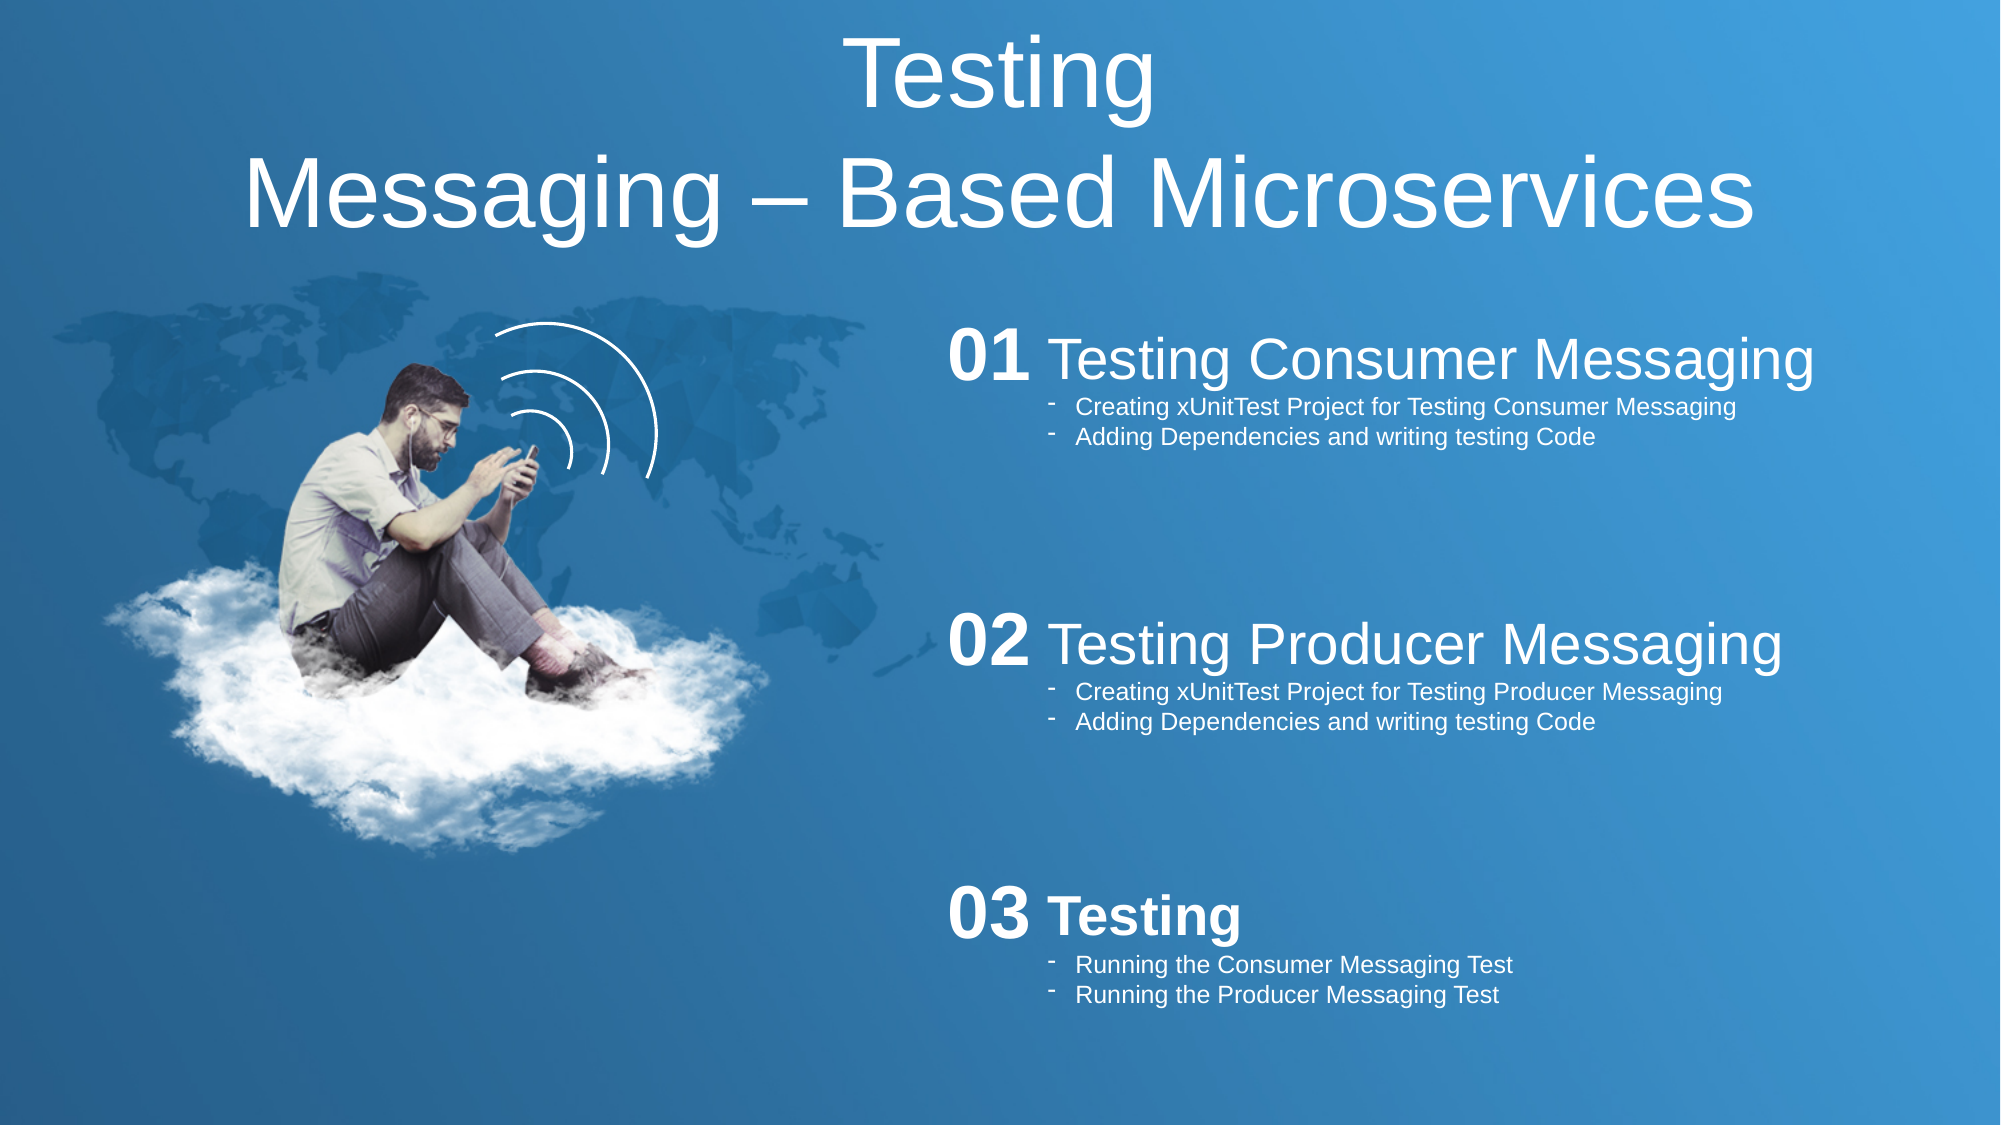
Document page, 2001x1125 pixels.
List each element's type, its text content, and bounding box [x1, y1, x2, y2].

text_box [910, 298, 1882, 459]
picture [0, 0, 2001, 1125]
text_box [910, 583, 1882, 744]
text_box Testing Messaging – Based Microservices [0, 0, 2000, 255]
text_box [910, 856, 1772, 1017]
